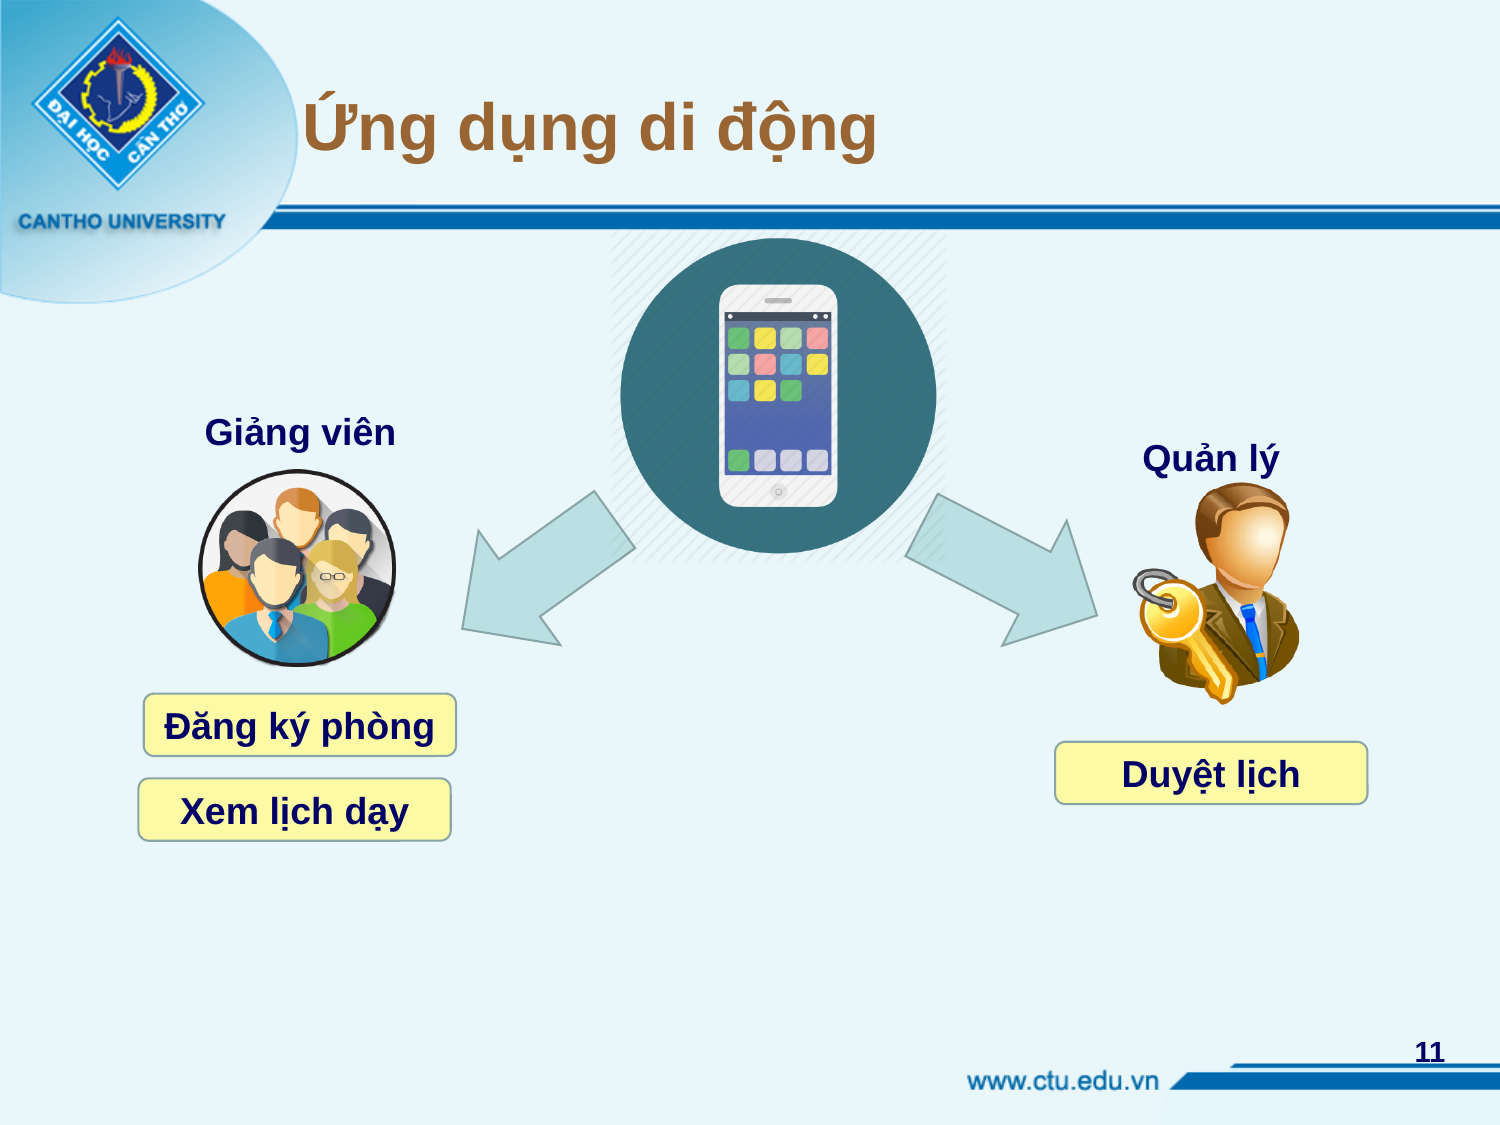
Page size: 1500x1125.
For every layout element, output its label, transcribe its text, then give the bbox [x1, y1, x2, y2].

text_box [461, 489, 615, 647]
text_box Giảng viên [189, 400, 415, 461]
text_box Quản lý [1127, 426, 1296, 482]
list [608, 227, 948, 564]
text_box Duyệt lịch [1054, 740, 1369, 806]
text_box Đăng ký phòng [142, 692, 458, 758]
title Ứng dụng di động [287, 46, 1450, 202]
slide_number 11 [1110, 1026, 1461, 1118]
text_box Xem lịch dạy [137, 777, 452, 842]
text_box [918, 497, 1099, 648]
picture [0, 0, 1500, 1125]
